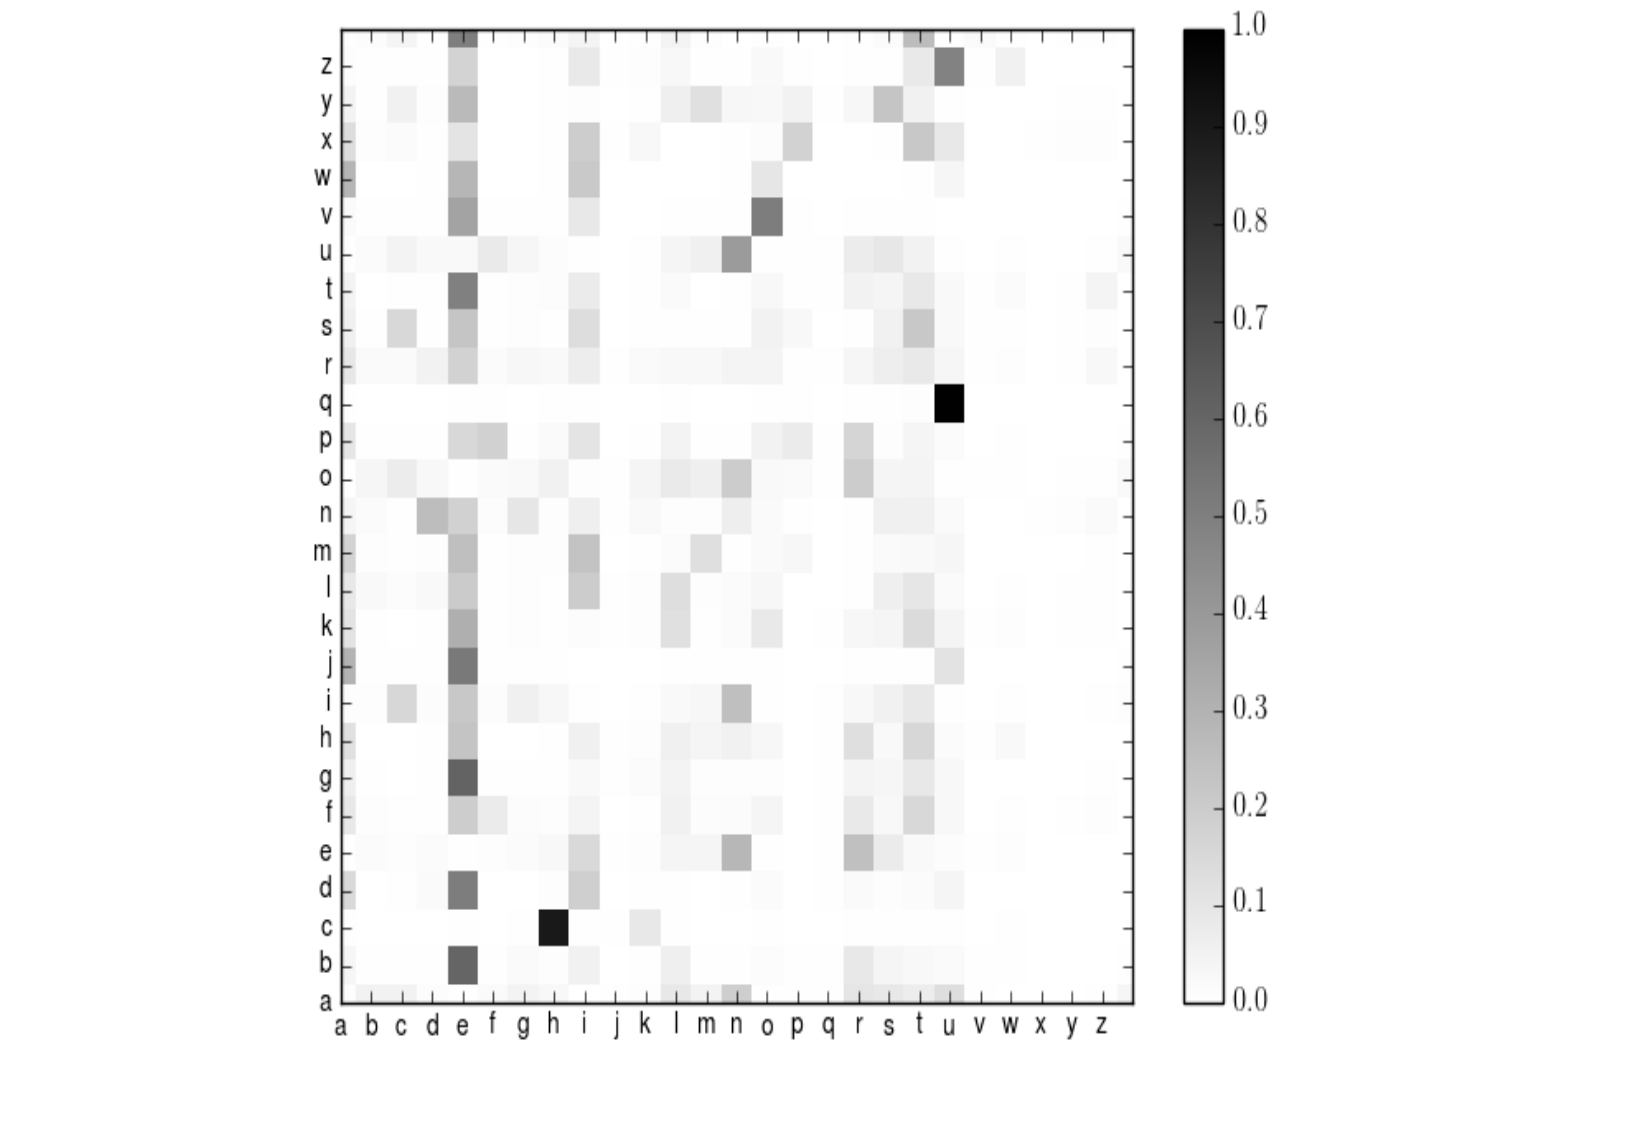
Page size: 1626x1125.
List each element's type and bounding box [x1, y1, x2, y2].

picture [150, 0, 1469, 1125]
